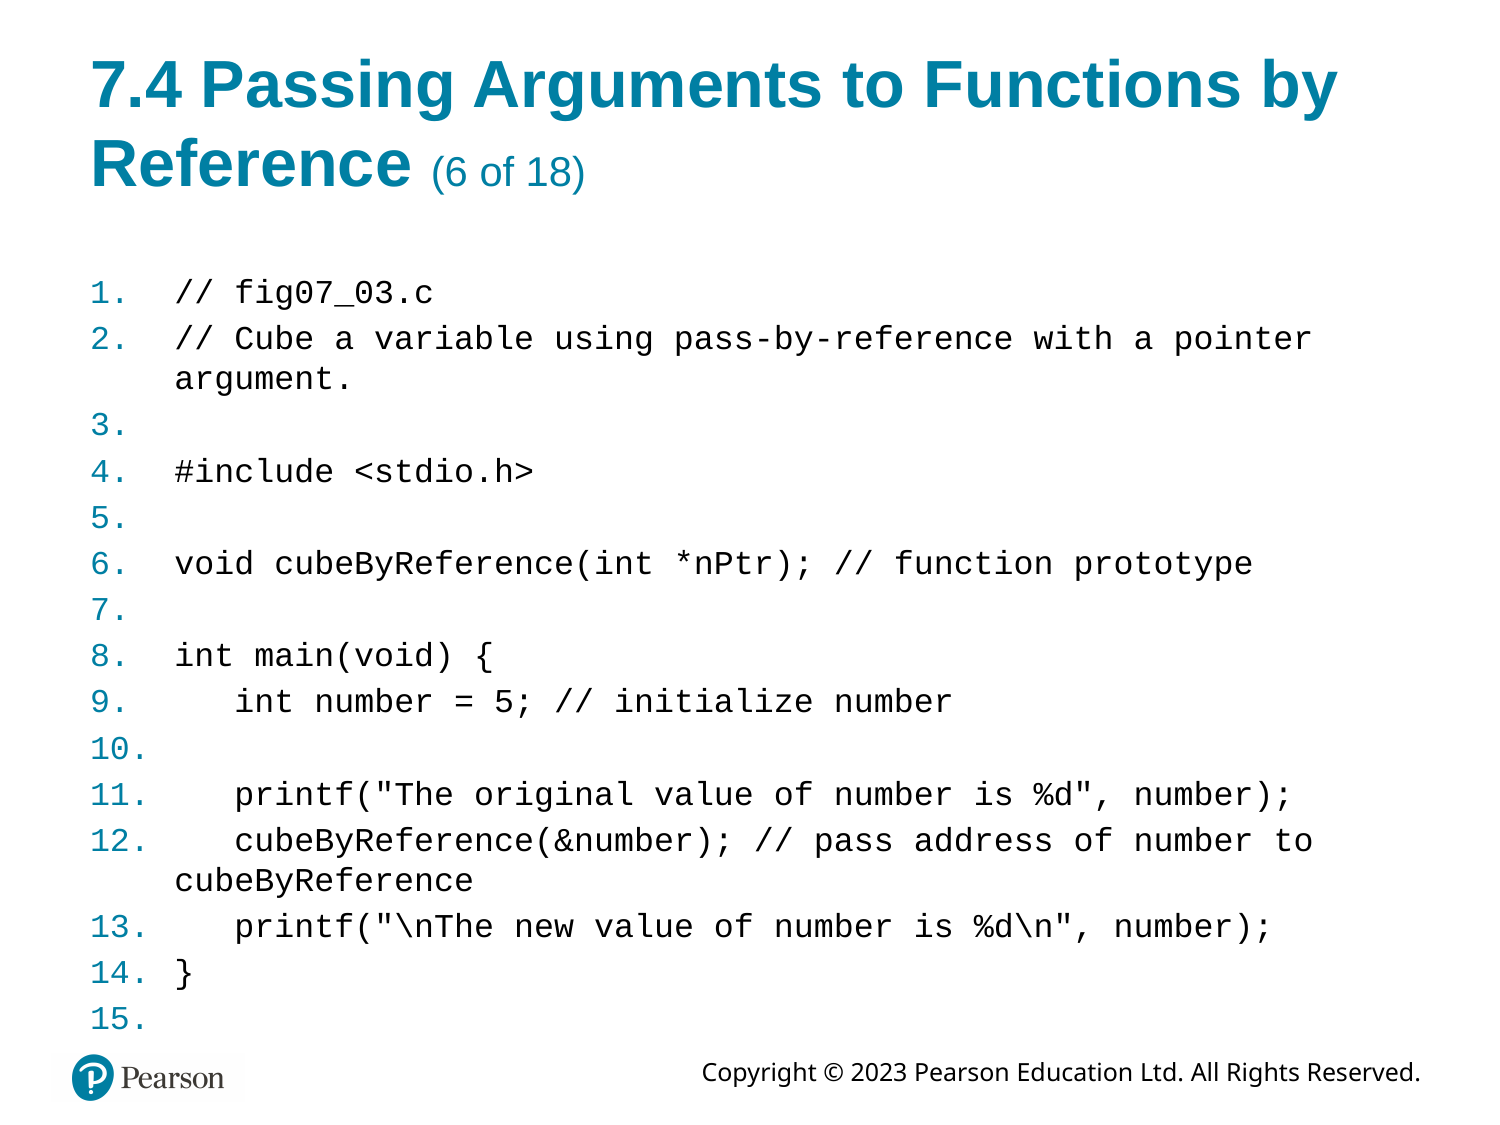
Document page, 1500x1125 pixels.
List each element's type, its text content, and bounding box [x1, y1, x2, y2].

picture [51, 1053, 245, 1102]
list // fig07_03.c // Cube a variable using pass-by-reference with a pointer argument. #include <stdio.h> void cubeByReference(int *nPtr); // function prototype int main(void) { int number = 5; // initialize number printf("The original value of number is %d", number); cubeByReference(&number); // pass address of number to cubeByReference printf("\nThe new value of number is %d\n", number); } [75, 255, 1425, 1041]
title 7.4 Passing Arguments to Functions by Reference (6 of 18) [75, 35, 1425, 216]
